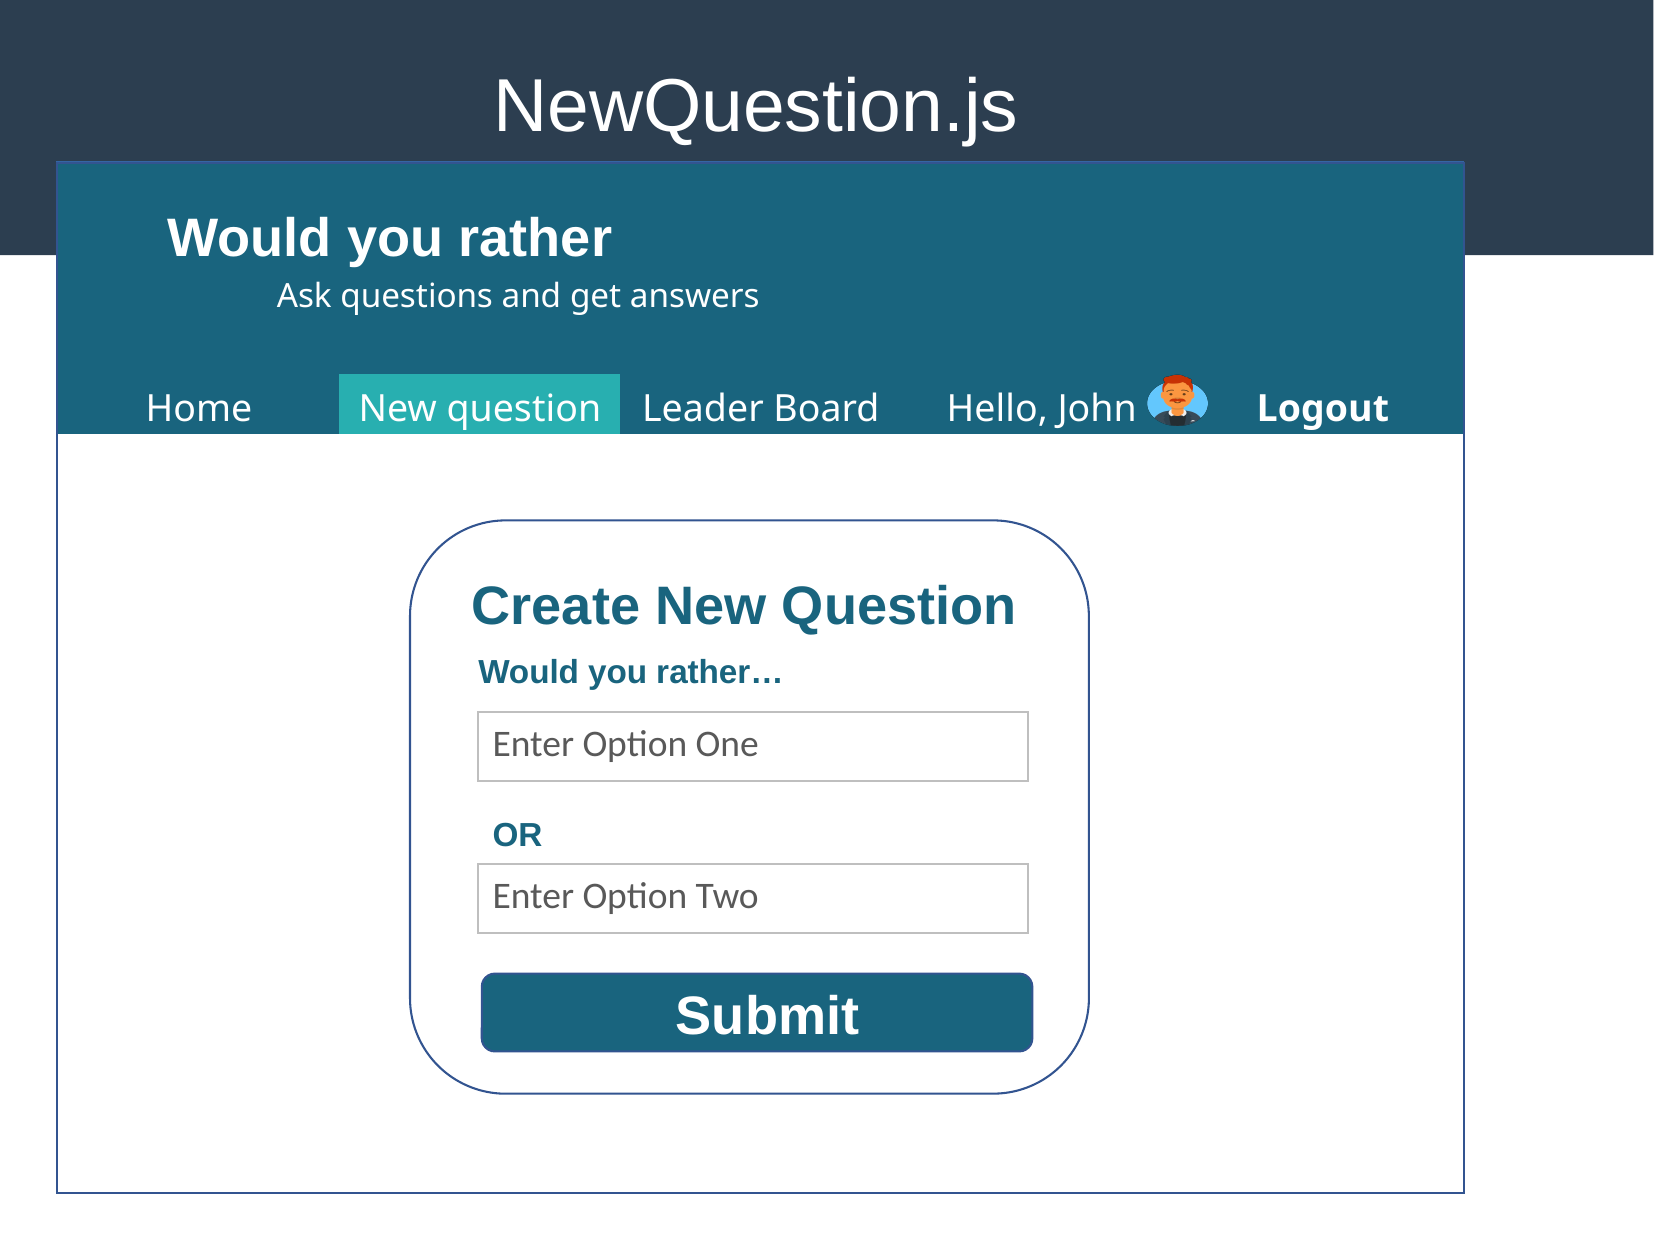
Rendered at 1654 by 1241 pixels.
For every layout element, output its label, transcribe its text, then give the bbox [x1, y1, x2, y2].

text_box Would you rather… [463, 642, 992, 698]
table_header Home [58, 417, 339, 434]
picture [1144, 373, 1211, 426]
table_header Leader Board [620, 417, 901, 434]
text_box [408, 519, 1090, 1095]
text_box Create New Question [442, 563, 1048, 644]
text_box NewQuestion.js [82, 49, 1430, 161]
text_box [477, 711, 1029, 781]
table_header New question [339, 417, 620, 434]
text_box [56, 162, 1465, 1194]
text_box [477, 863, 1029, 933]
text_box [56, 161, 1464, 417]
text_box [481, 973, 1033, 1052]
text_box OR [477, 805, 1006, 860]
table_header Hello, John [901, 417, 1182, 434]
table_header Logout [1182, 417, 1463, 434]
